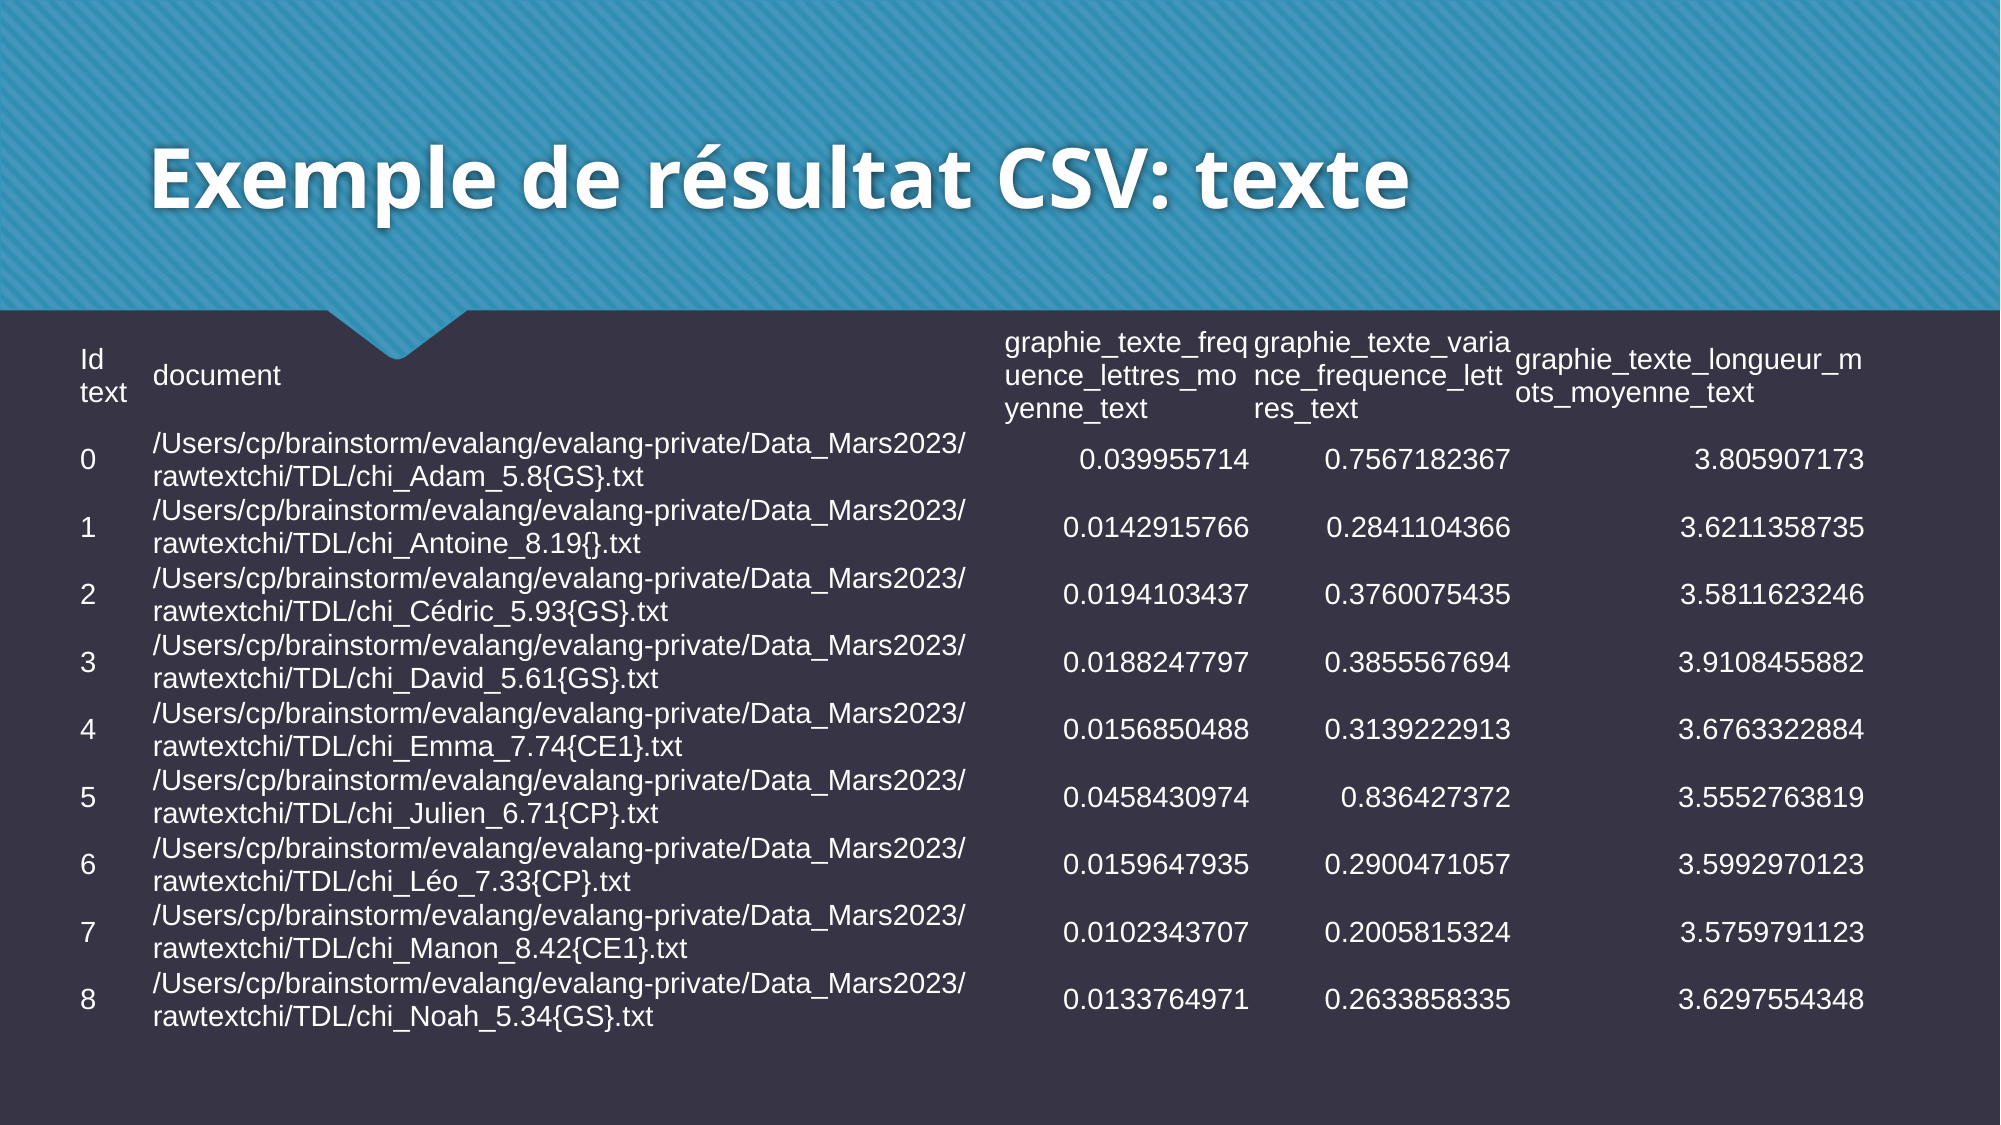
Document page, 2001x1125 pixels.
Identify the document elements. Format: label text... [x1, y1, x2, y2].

table_cell 0.7567182367 [1252, 426, 1513, 493]
table_cell 3.6211358735 [1513, 493, 1867, 561]
table_cell 0.0133764971 [1003, 966, 1252, 1033]
table_cell 0.0142915766 [1003, 493, 1252, 561]
table_cell /Users/cp/brainstorm/evalang/evalang-private/Data_Mars2023/rawtextchi/TDL/chi_Antoine_8.19{}.txt [151, 493, 1003, 561]
table_cell /Users/cp/brainstorm/evalang/evalang-private/Data_Mars2023/rawtextchi/TDL/chi_Emma_7.74{CE1}.txt [151, 696, 1003, 763]
table_cell /Users/cp/brainstorm/evalang/evalang-private/Data_Mars2023/rawtextchi/TDL/chi_Adam_5.8{GS}.txt [151, 426, 1003, 493]
table_cell 0.0159647935 [1003, 831, 1252, 898]
table_cell 0.2633858335 [1252, 966, 1513, 1033]
table_cell 3.5811623246 [1513, 561, 1867, 628]
table_cell 0.0188247797 [1003, 628, 1252, 696]
table_header graphie_texte_longueur_mots_moyenne_text [1513, 325, 1867, 426]
table_cell 0.3760075435 [1252, 561, 1513, 628]
table_header document [151, 325, 1003, 426]
table_cell 0.039955714 [1003, 426, 1252, 493]
table_cell 7 [78, 898, 151, 966]
table_header Id text [78, 325, 151, 426]
table_cell 0.0156850488 [1003, 696, 1252, 763]
table_cell 6 [78, 831, 151, 898]
table_cell 3.9108455882 [1513, 628, 1867, 696]
table_cell /Users/cp/brainstorm/evalang/evalang-private/Data_Mars2023/rawtextchi/TDL/chi_Noah_5.34{GS}.txt [151, 966, 1003, 1033]
table_cell 1 [78, 493, 151, 561]
table_cell 2 [78, 561, 151, 628]
table_cell /Users/cp/brainstorm/evalang/evalang-private/Data_Mars2023/rawtextchi/TDL/chi_Julien_6.71{CP}.txt [151, 763, 1003, 831]
table_cell 8 [78, 966, 151, 1033]
table_cell /Users/cp/brainstorm/evalang/evalang-private/Data_Mars2023/rawtextchi/TDL/chi_Manon_8.42{CE1}.txt [151, 898, 1003, 966]
table_cell 3 [78, 628, 151, 696]
table_cell /Users/cp/brainstorm/evalang/evalang-private/Data_Mars2023/rawtextchi/TDL/chi_David_5.61{GS}.txt [151, 628, 1003, 696]
table_cell 0.3139222913 [1252, 696, 1513, 763]
table_cell 3.6297554348 [1513, 966, 1867, 1033]
table_header graphie_texte_frequence_lettres_moyenne_text [1003, 325, 1252, 426]
table_cell /Users/cp/brainstorm/evalang/evalang-private/Data_Mars2023/rawtextchi/TDL/chi_Cédric_5.93{GS}.txt [151, 561, 1003, 628]
table_cell 3.6763322884 [1513, 696, 1867, 763]
table_cell 5 [78, 763, 151, 831]
table_cell 0.3855567694 [1252, 628, 1513, 696]
table_cell 0.0194103437 [1003, 561, 1252, 628]
table_cell 0.0102343707 [1003, 898, 1252, 966]
table_cell 0.836427372 [1252, 763, 1513, 831]
table_cell 0.0458430974 [1003, 763, 1252, 831]
table_cell 0.2005815324 [1252, 898, 1513, 966]
table_cell 3.5992970123 [1513, 831, 1867, 898]
table_cell 3.5759791123 [1513, 898, 1867, 966]
table_cell 0.2841104366 [1252, 493, 1513, 561]
table_cell 3.5552763819 [1513, 763, 1867, 831]
table_cell 0 [78, 426, 151, 493]
table_header graphie_texte_variance_frequence_lettres_text [1252, 325, 1513, 426]
table_cell 0.2900471057 [1252, 831, 1513, 898]
table_cell 3.805907173 [1513, 426, 1867, 493]
title Exemple de résultat CSV: texte [132, 73, 1868, 233]
table_cell 4 [78, 696, 151, 763]
table_cell /Users/cp/brainstorm/evalang/evalang-private/Data_Mars2023/rawtextchi/TDL/chi_Léo_7.33{CP}.txt [151, 831, 1003, 898]
